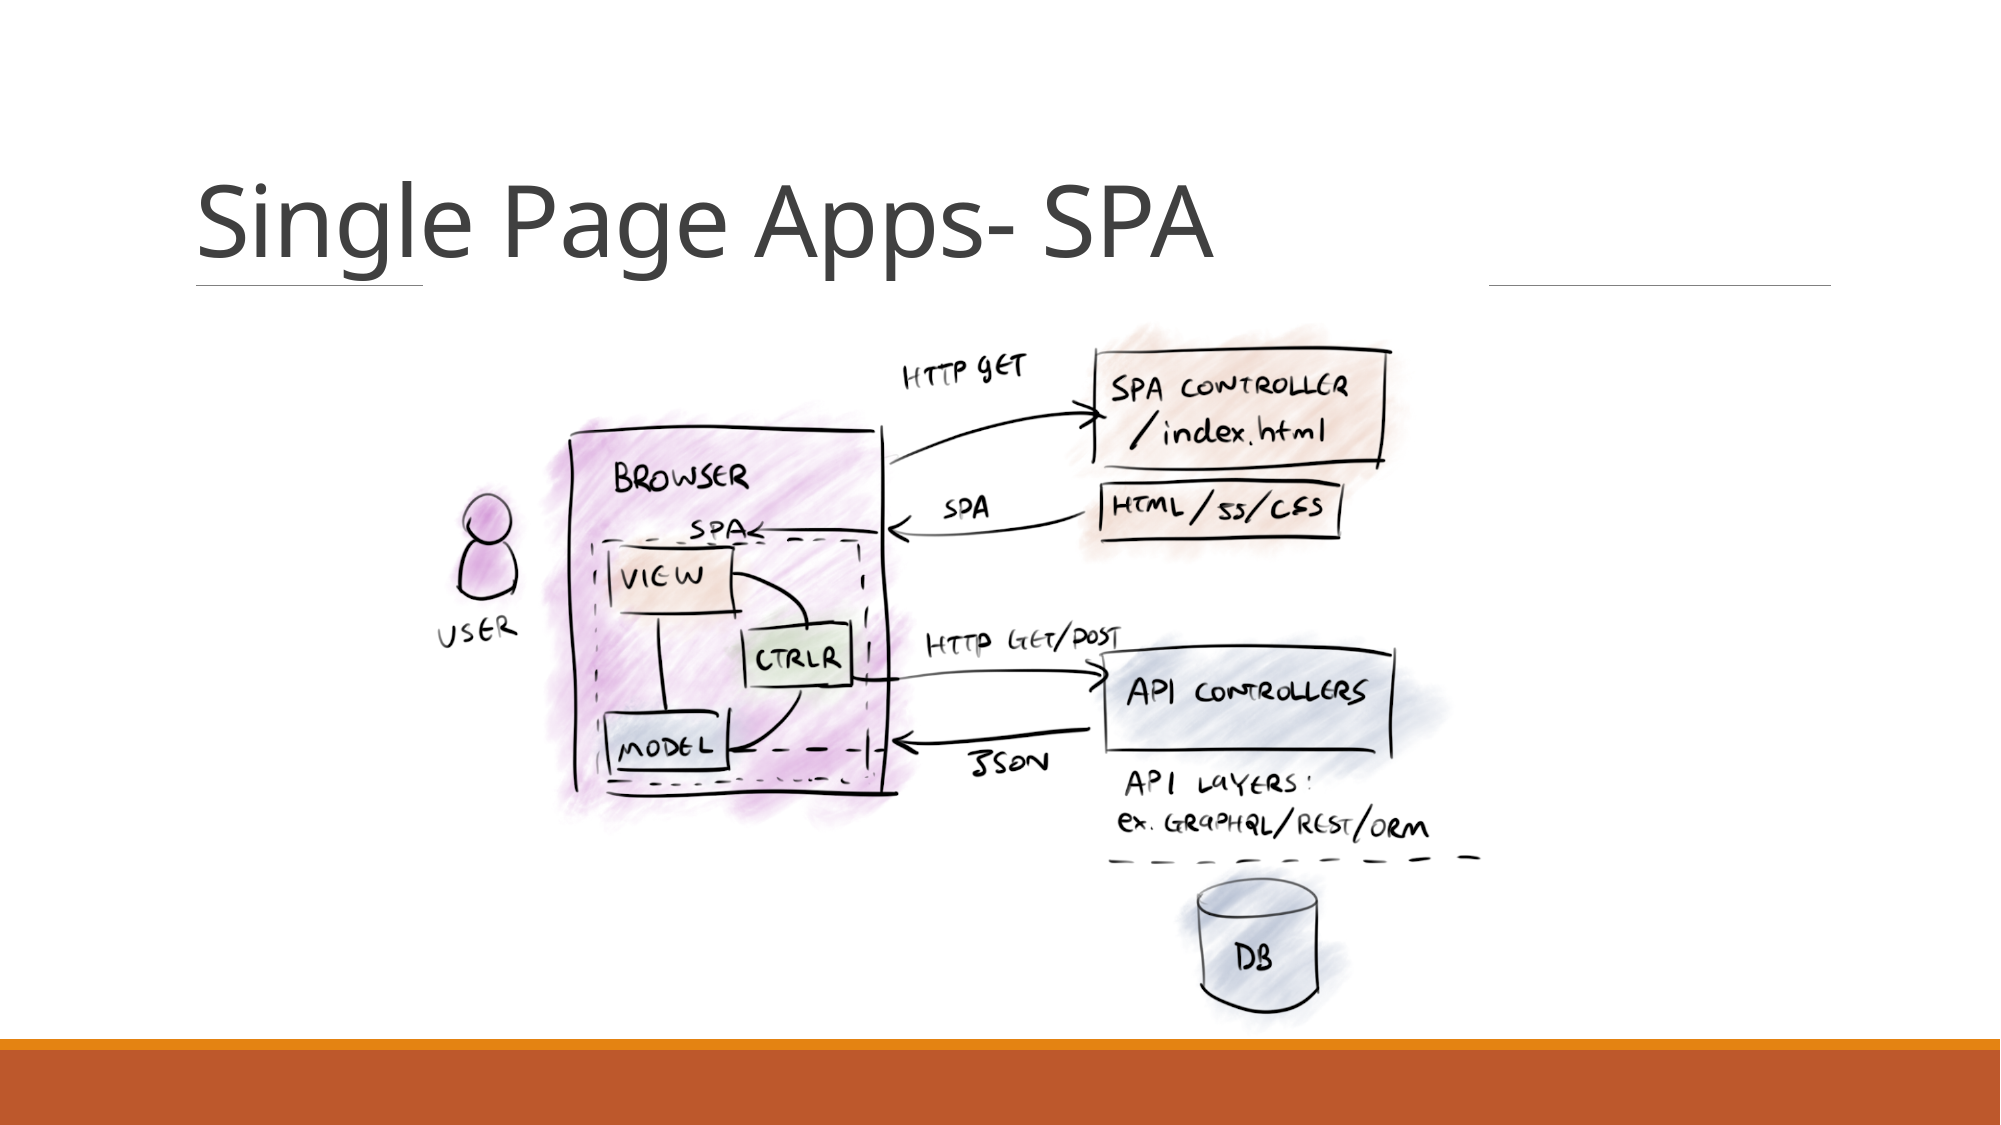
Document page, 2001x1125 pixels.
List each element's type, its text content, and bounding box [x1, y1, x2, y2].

picture [422, 284, 1489, 1039]
title Single Page Apps- SPA [180, 47, 1830, 285]
